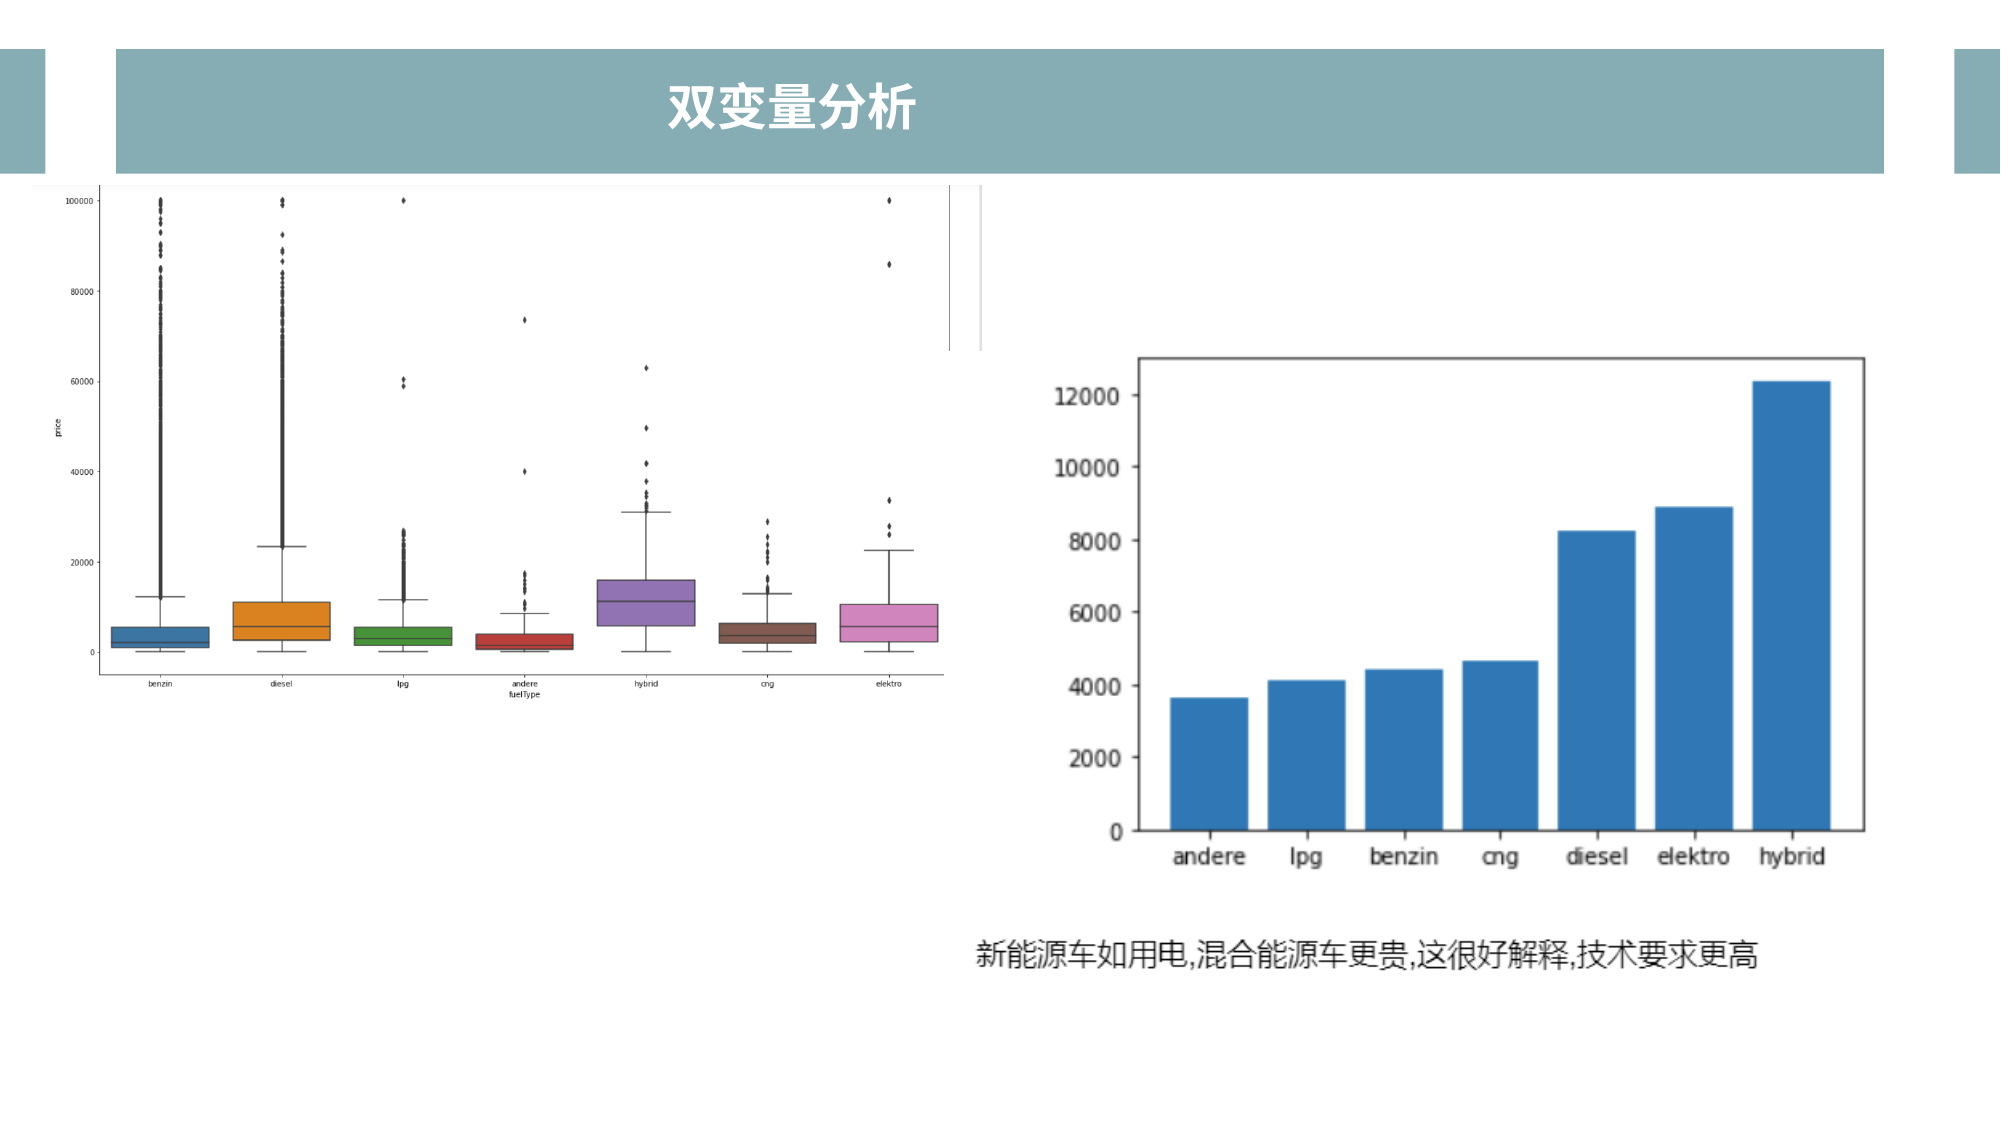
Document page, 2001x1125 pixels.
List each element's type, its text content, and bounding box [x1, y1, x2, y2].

text_box [0, 48, 47, 175]
text_box [1953, 48, 2000, 175]
picture [32, 185, 1981, 1004]
text_box 双变量分析 [652, 68, 1341, 144]
text_box [115, 48, 1885, 175]
